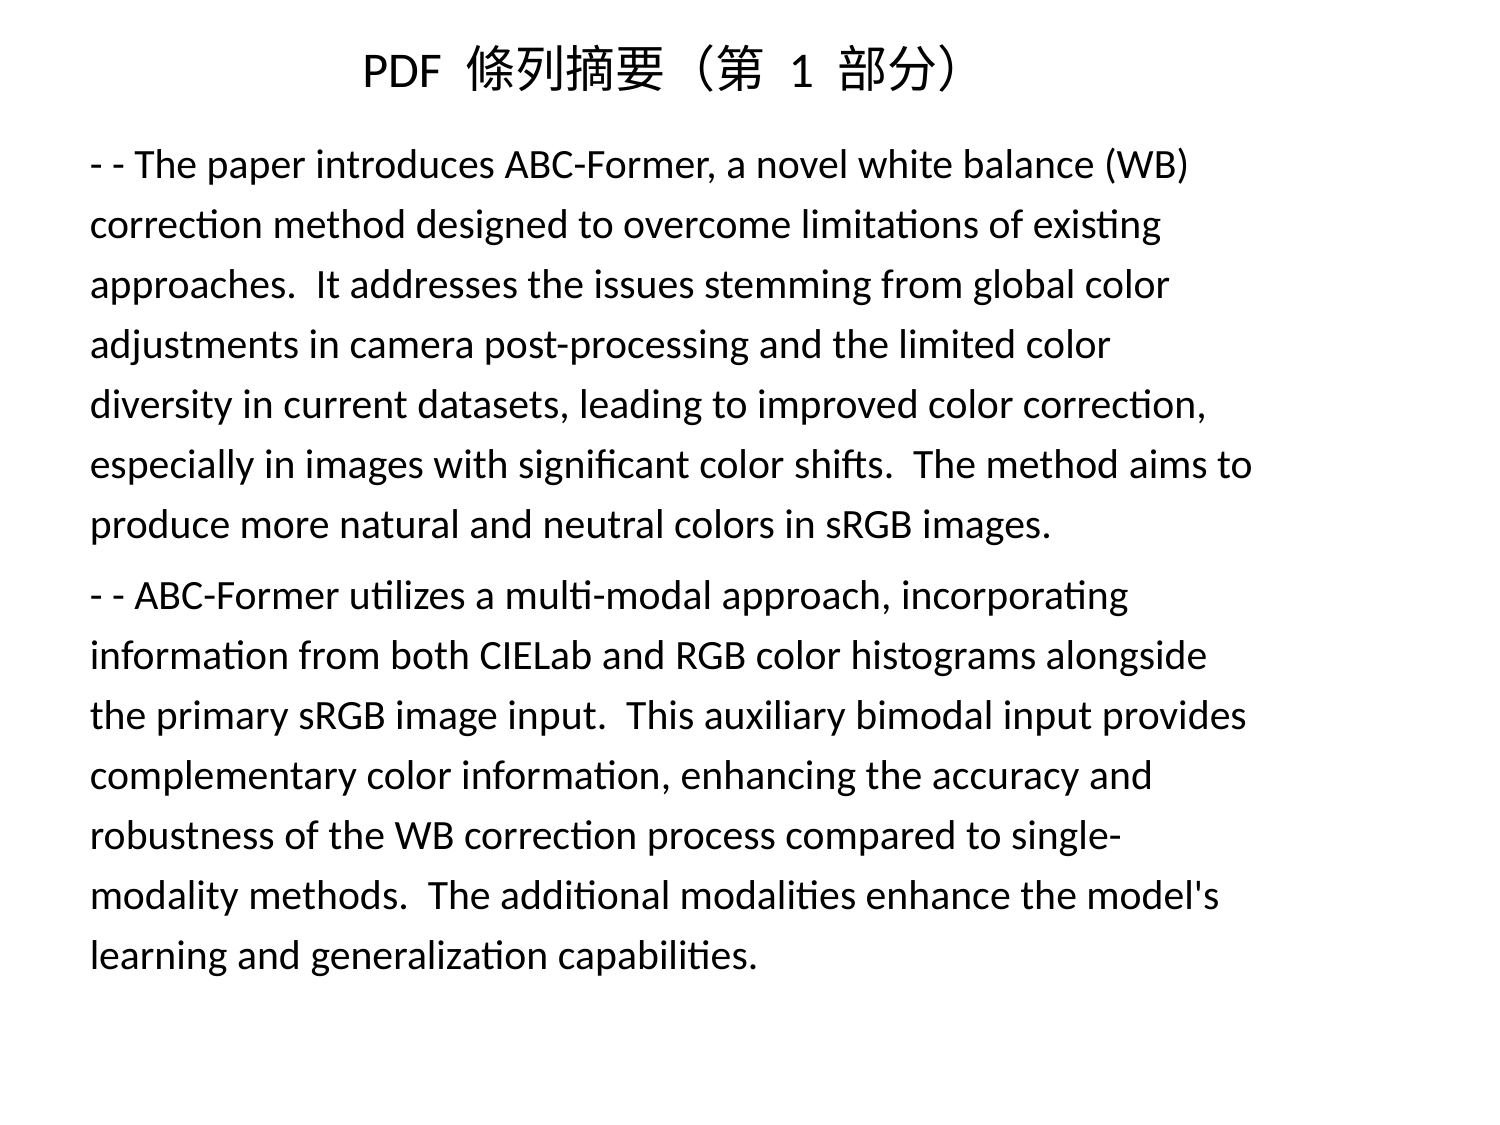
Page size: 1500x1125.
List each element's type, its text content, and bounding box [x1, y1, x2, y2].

text_box - - The paper introduces ABC-Former, a novel white balance (WB) correction method designed to overcome limitations of existing approaches. It addresses the issues stemming from global color adjustments in camera post-processing and the limited color diversity in current datasets, leading to improved color correction, especially in images with significant color shifts. The method aims to produce more natural and neutral colors in sRGB images. - - ABC-Former utilizes a multi-modal approach, incorporating information from both CIELab and RGB color histograms alongside the primary sRGB image input. This auxiliary bimodal input provides complementary color information, enhancing the accuracy and robustness of the WB correction process compared to single-modality methods. The additional modalities enhance the model's learning and generalization capabilities. [74, 74, 1275, 986]
text_box PDF 條列摘要（第 1 部分） [347, 29, 1003, 74]
